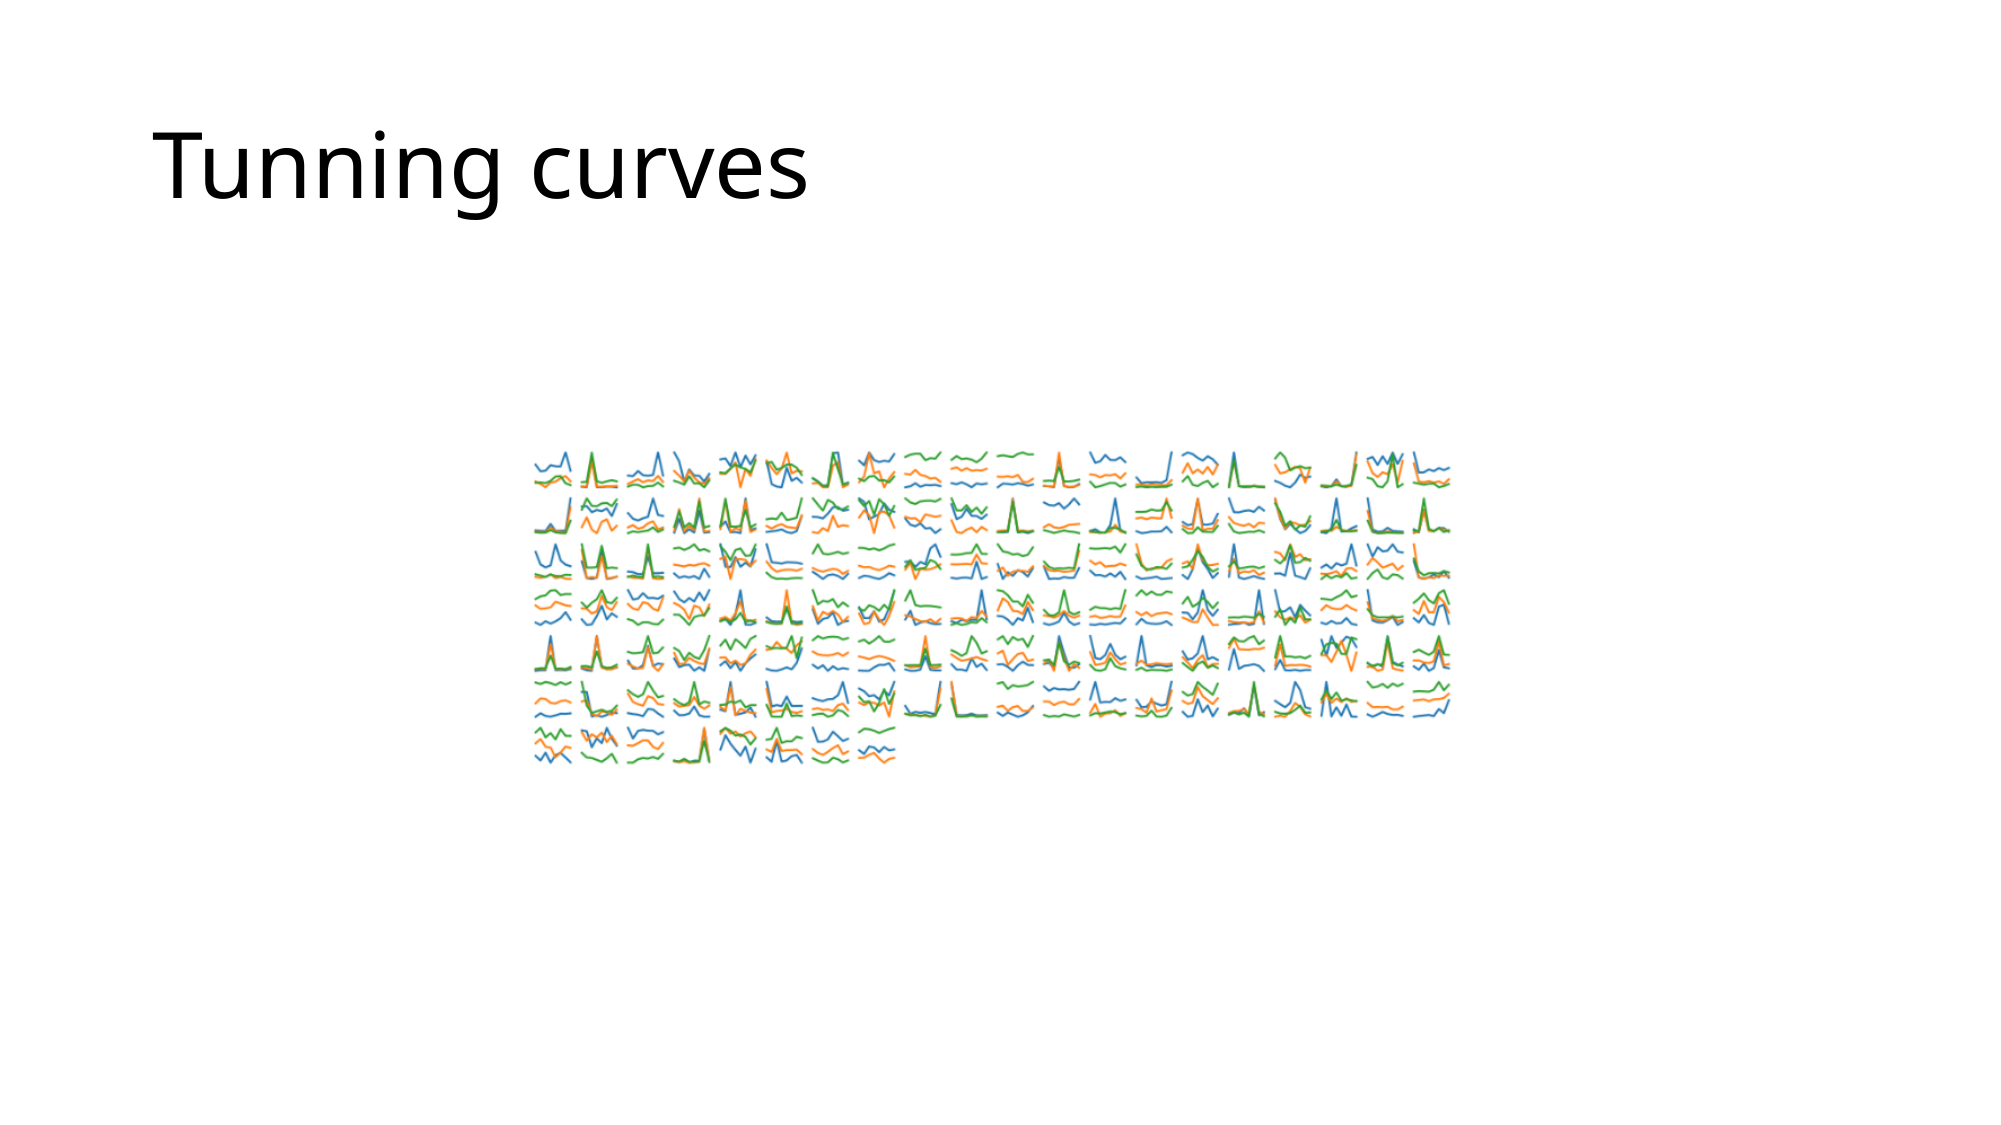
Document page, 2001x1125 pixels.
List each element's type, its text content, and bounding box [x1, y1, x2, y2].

title Tunning curves [137, 59, 1863, 278]
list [386, 309, 1569, 1125]
